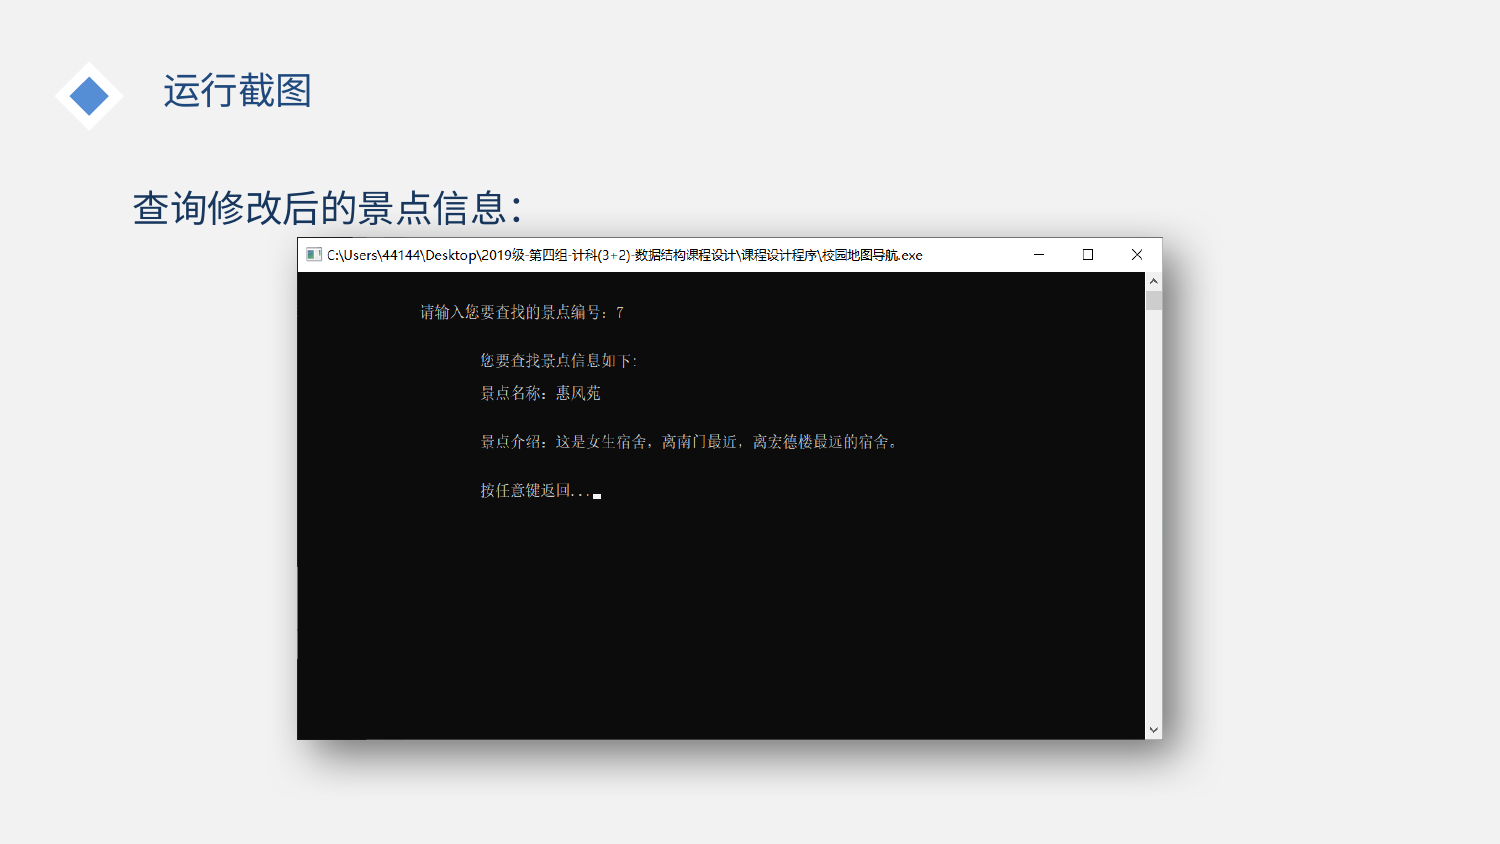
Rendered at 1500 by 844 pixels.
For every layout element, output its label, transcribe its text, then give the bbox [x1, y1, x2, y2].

text_box 查询修改后的景点信息： [118, 177, 1343, 237]
text_box 运行截图 [148, 59, 329, 119]
picture [297, 237, 1164, 740]
